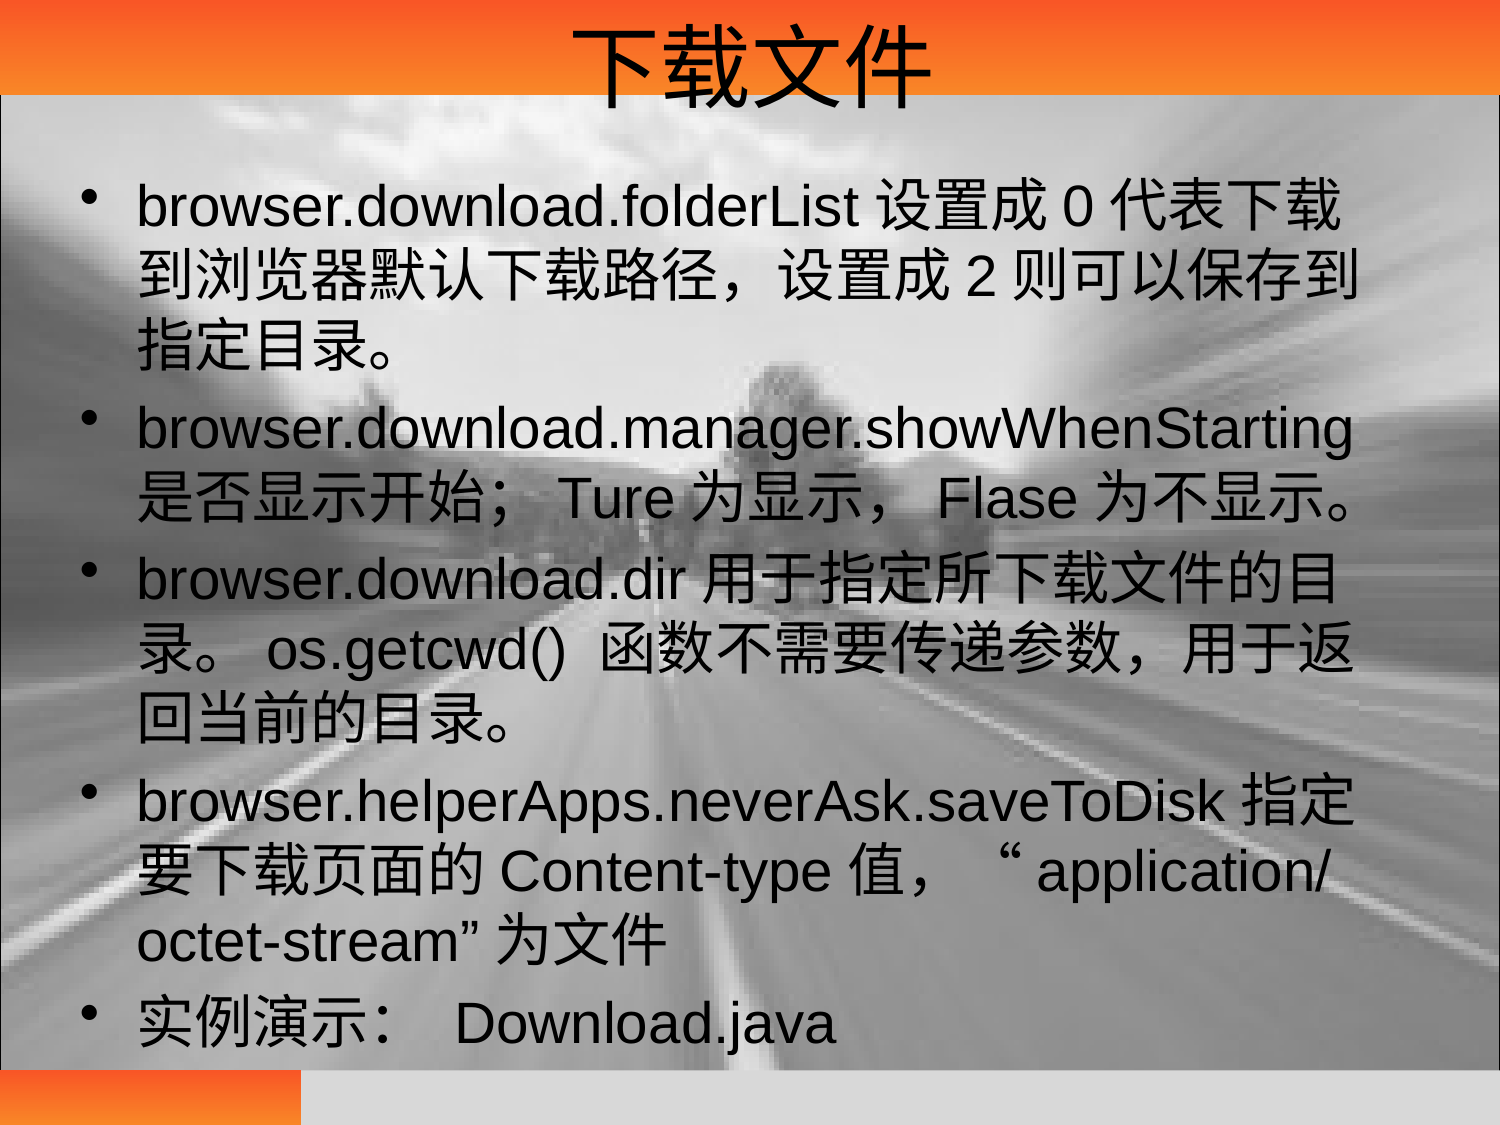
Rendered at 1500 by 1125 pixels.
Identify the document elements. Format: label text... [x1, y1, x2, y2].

list browser.download.folderList设置成0代表下载到浏览器默认下载路径，设置成2则可以保存到指定目录。 browser.download.manager.showWhenStarting是否显示开始；Ture为显示，Flase为不显示。 browser.download.dir用于指定所下载文件的目录。os.getcwd() 函数不需要传递参数，用于返回当前的目录。 browser.helperApps.neverAsk.saveToDisk指定要下载页面的Content-type值，“application/octet-stream”为文件 实例演示： Download.java [64, 160, 1415, 904]
title 下载文件 [76, 2, 1427, 190]
